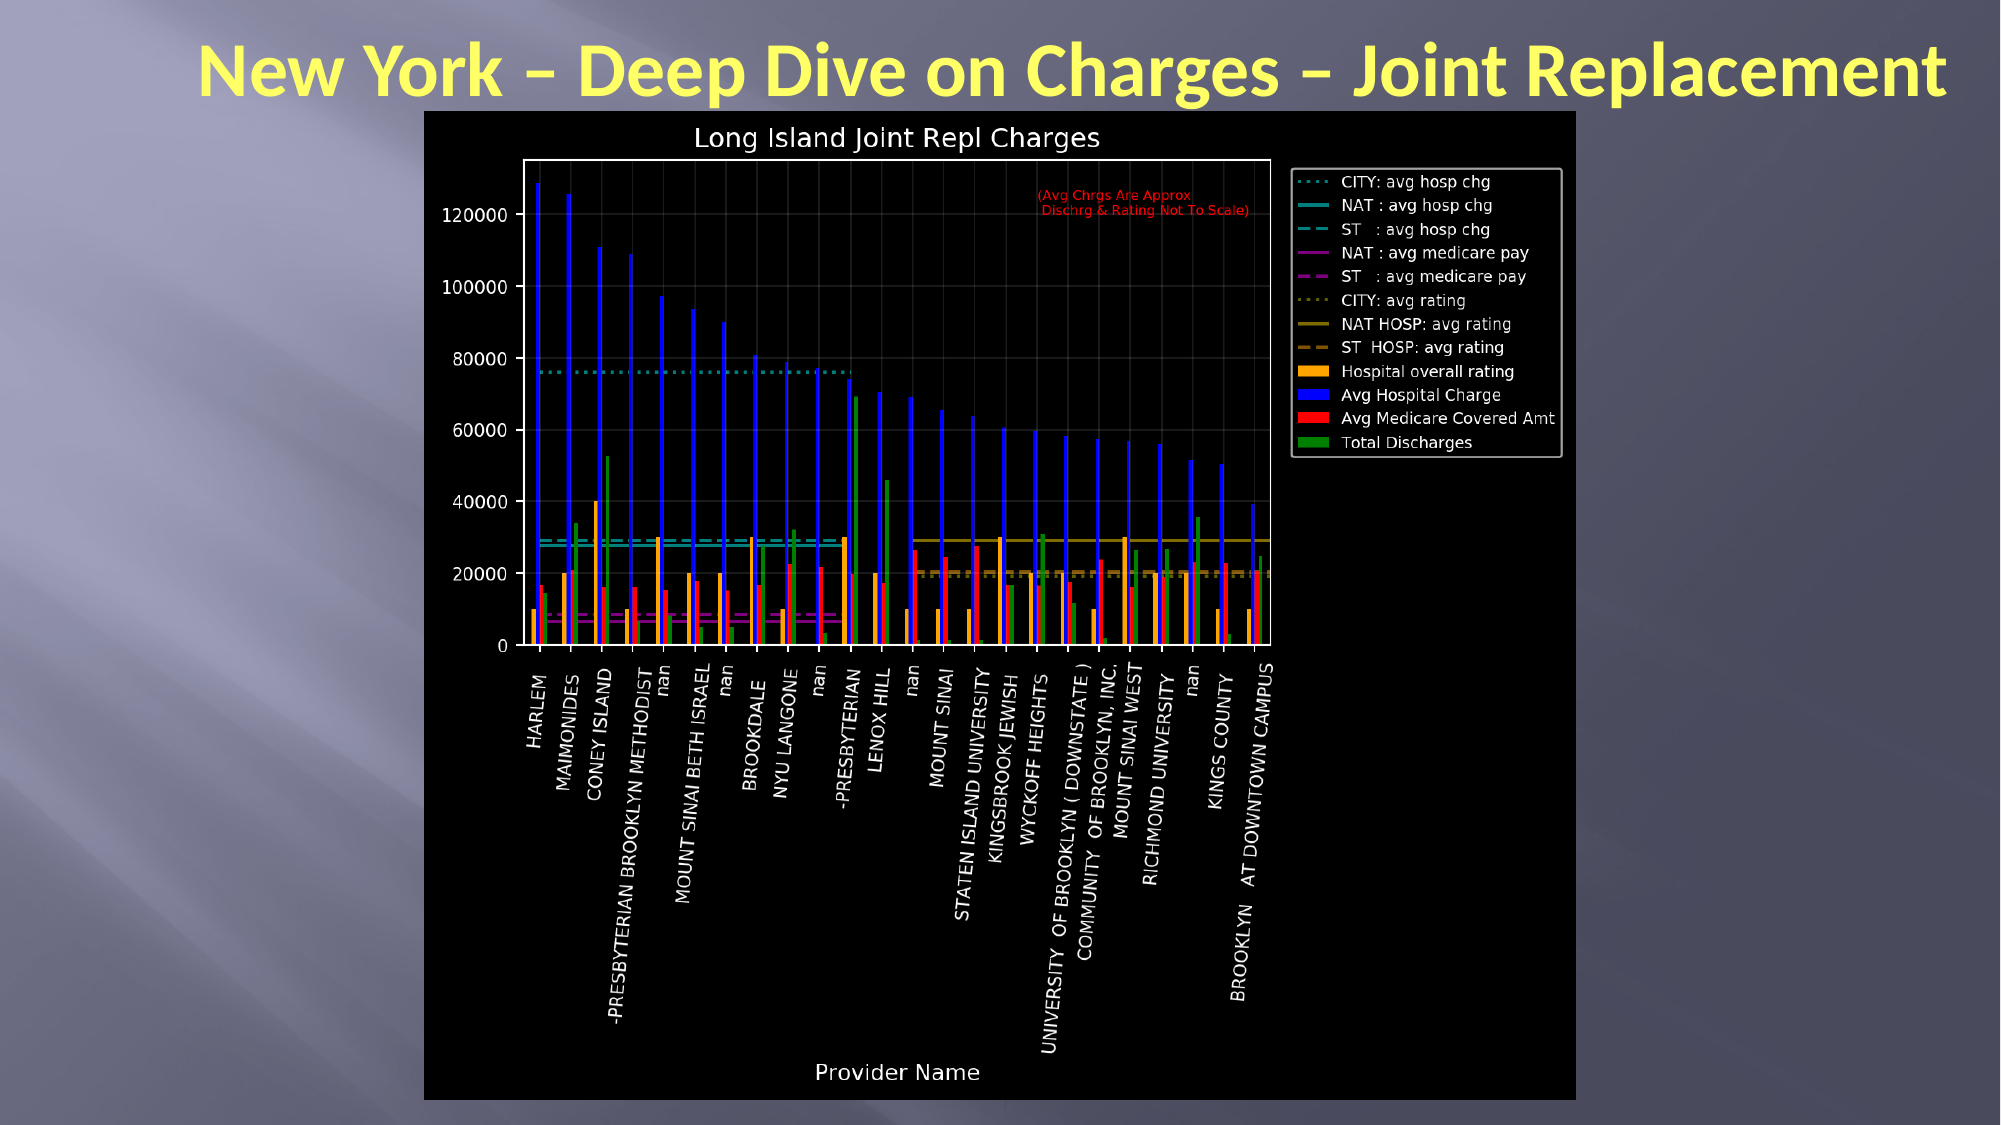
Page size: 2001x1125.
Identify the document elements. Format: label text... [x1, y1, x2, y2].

text_box New York – Deep Dive on Charges – Joint Replacement [127, 0, 2000, 160]
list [424, 111, 1576, 1100]
